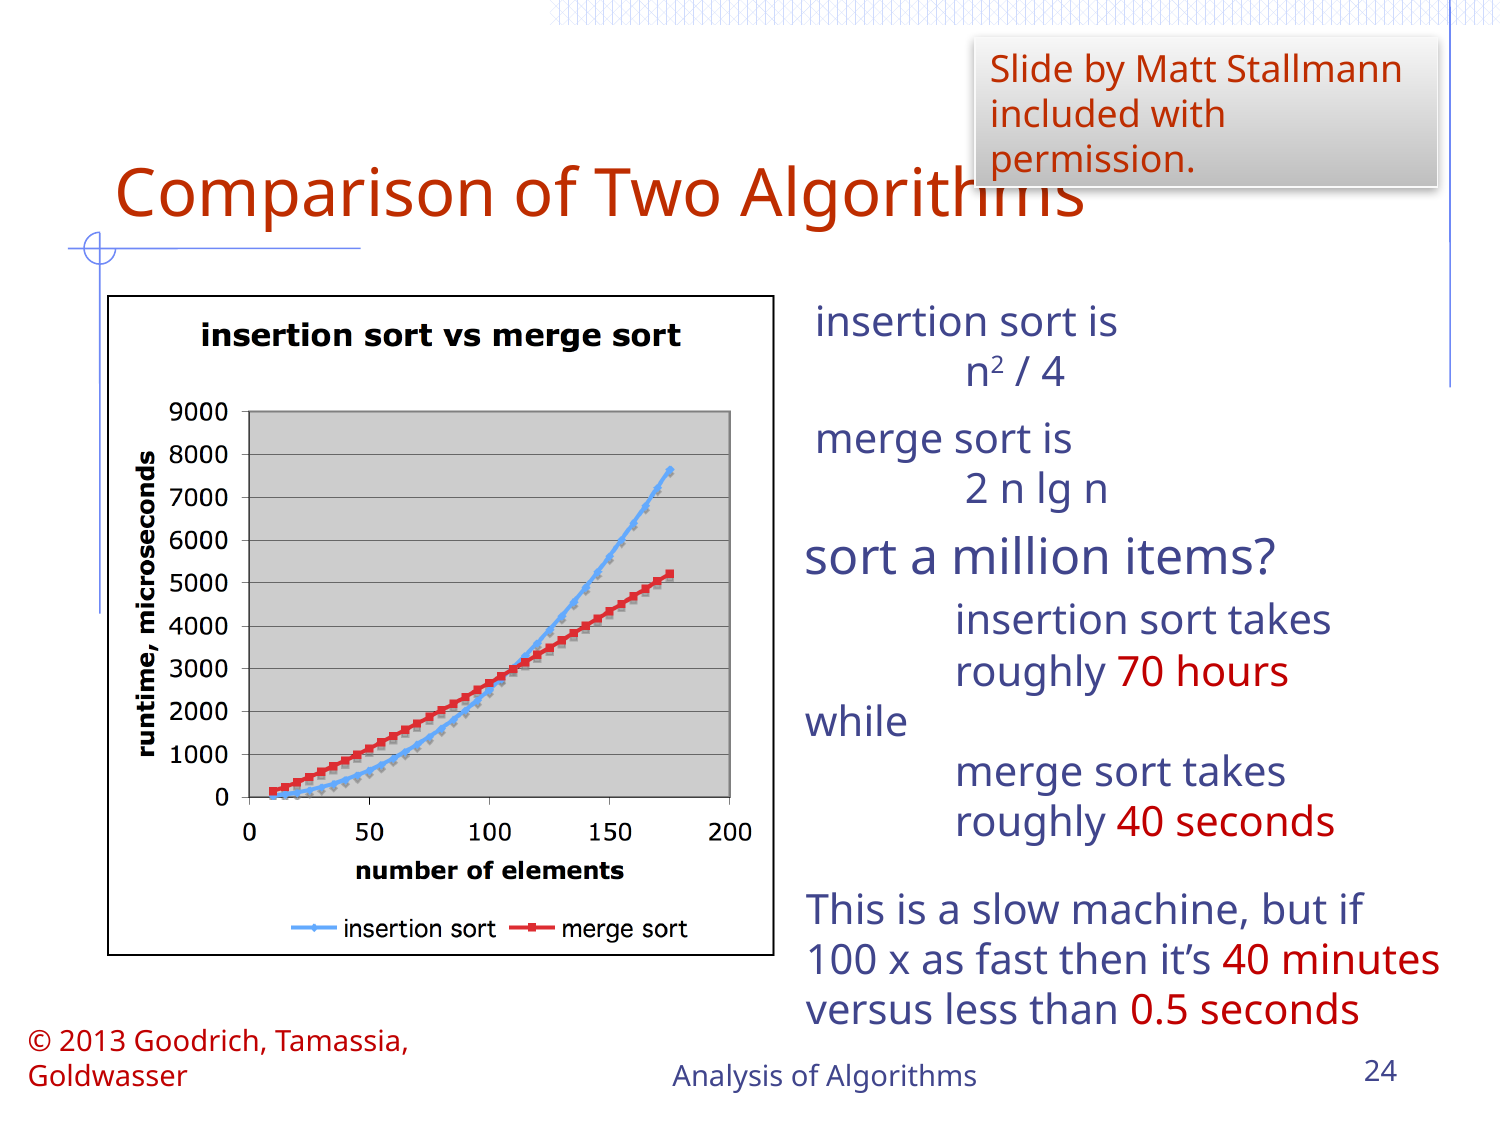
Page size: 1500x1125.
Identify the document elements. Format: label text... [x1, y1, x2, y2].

text_box This is a slow machine, but if 100 x as fast then it’s 40 minutes versus less than 0.5 seconds [791, 875, 1456, 1040]
text_box Slide by Matt Stallmann included with permission. [974, 37, 1438, 188]
text_box sort a million items? insertion sort takes roughly 70 hours while merge sort takes roughly 40 seconds [790, 517, 1351, 852]
slide_number 24 [1099, 1040, 1413, 1101]
text_box merge sort is 2 n lg n [799, 404, 1174, 517]
title Comparison of Two Algorithms [99, 49, 1376, 238]
footer Analysis of Algorithms [587, 1024, 1063, 1101]
picture [99, 287, 782, 963]
slide_number © 2013 Goodrich, Tamassia, Goldwasser [12, 1024, 587, 1101]
text_box insertion sort is n2 / 4 [800, 287, 1288, 403]
